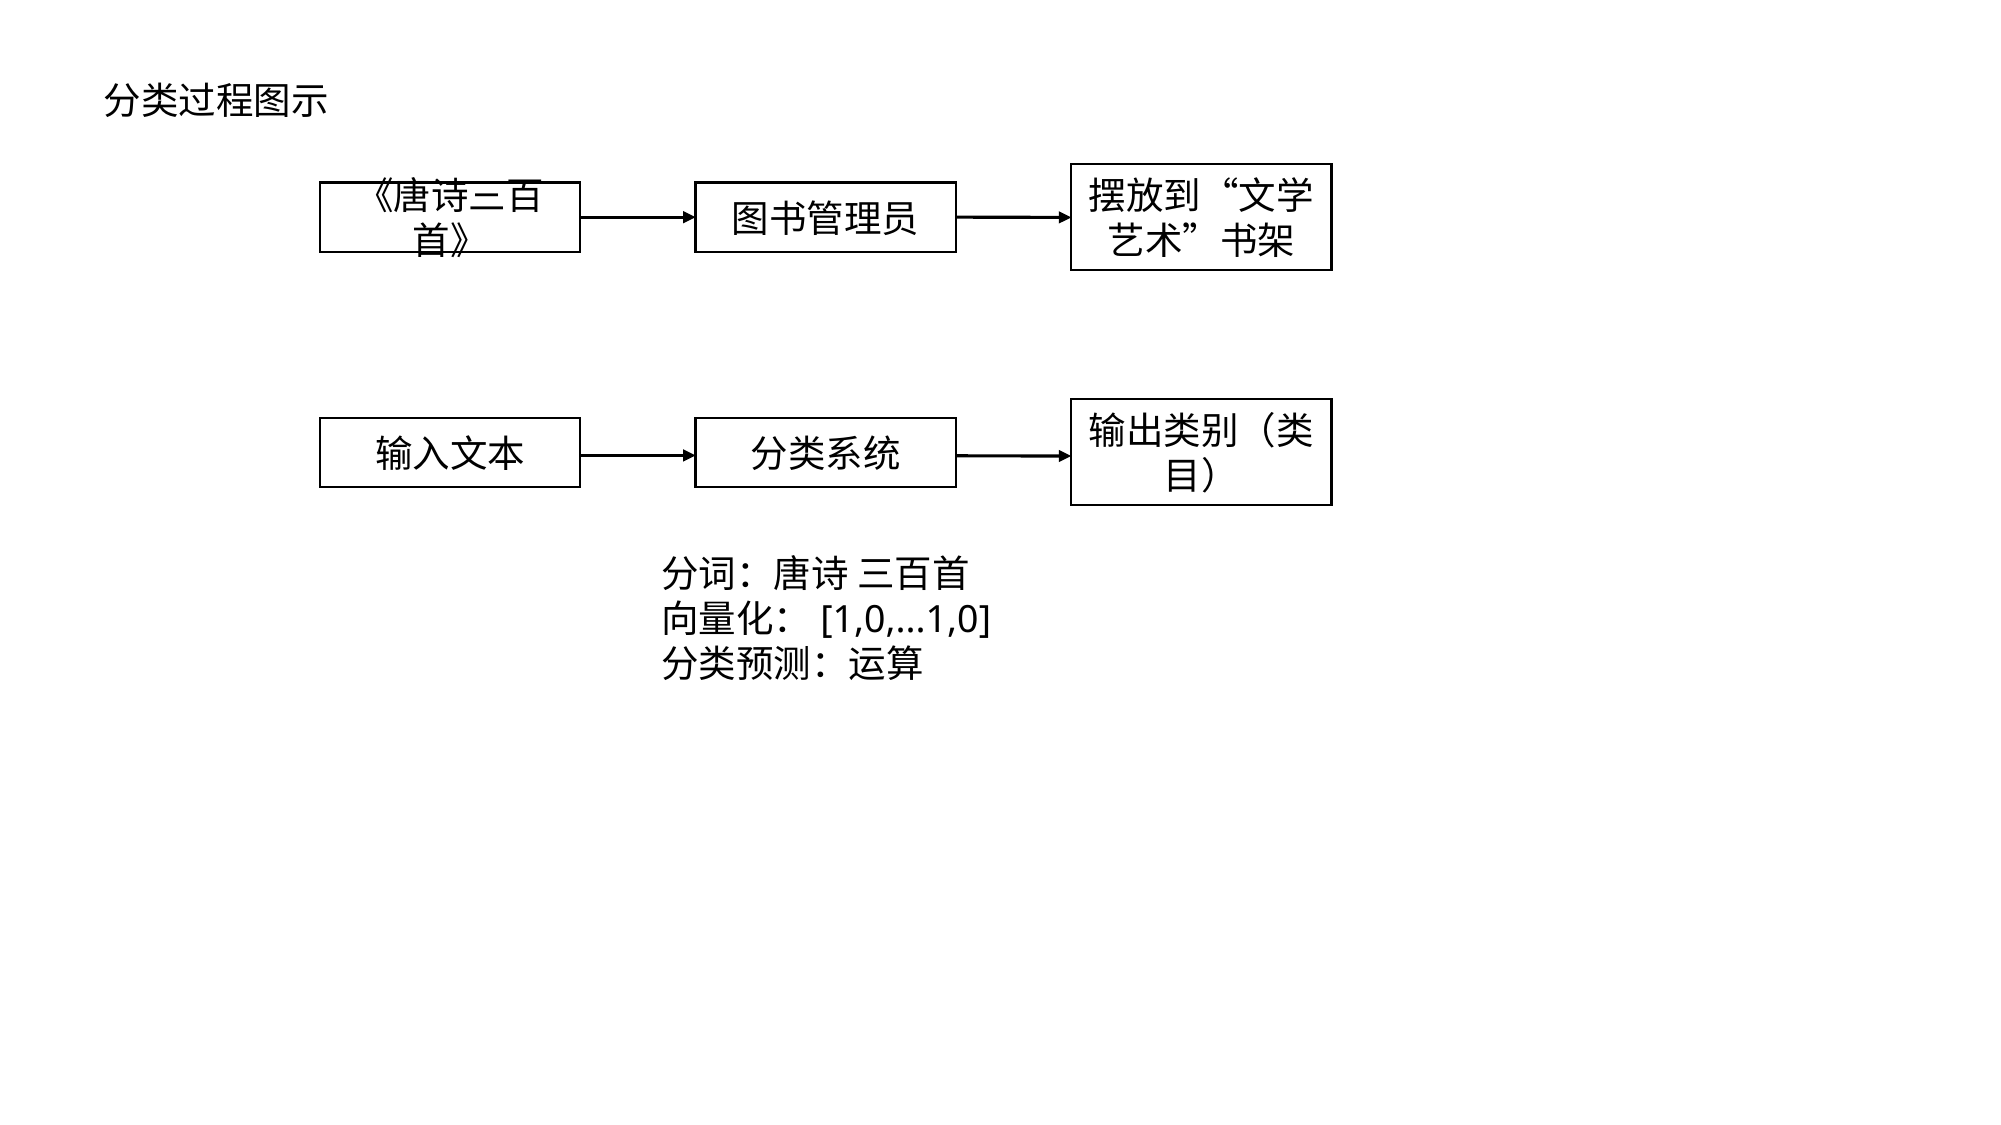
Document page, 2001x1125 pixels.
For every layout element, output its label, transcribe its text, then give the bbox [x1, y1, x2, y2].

text_box 分词：唐诗 三百首 向量化：[1,0,...1,0] 分类预测：运算 [646, 542, 1006, 692]
text_box 分类过程图示 [89, 69, 344, 129]
text_box 输出类别（类目） [1070, 398, 1333, 506]
text_box 摆放到“文学艺术”书架 [1070, 163, 1333, 271]
text_box 图书管理员 [694, 181, 957, 253]
text_box 《唐诗三百首》 [319, 181, 581, 253]
text_box 分类系统 [694, 417, 957, 488]
text_box 输入文本 [319, 417, 581, 488]
